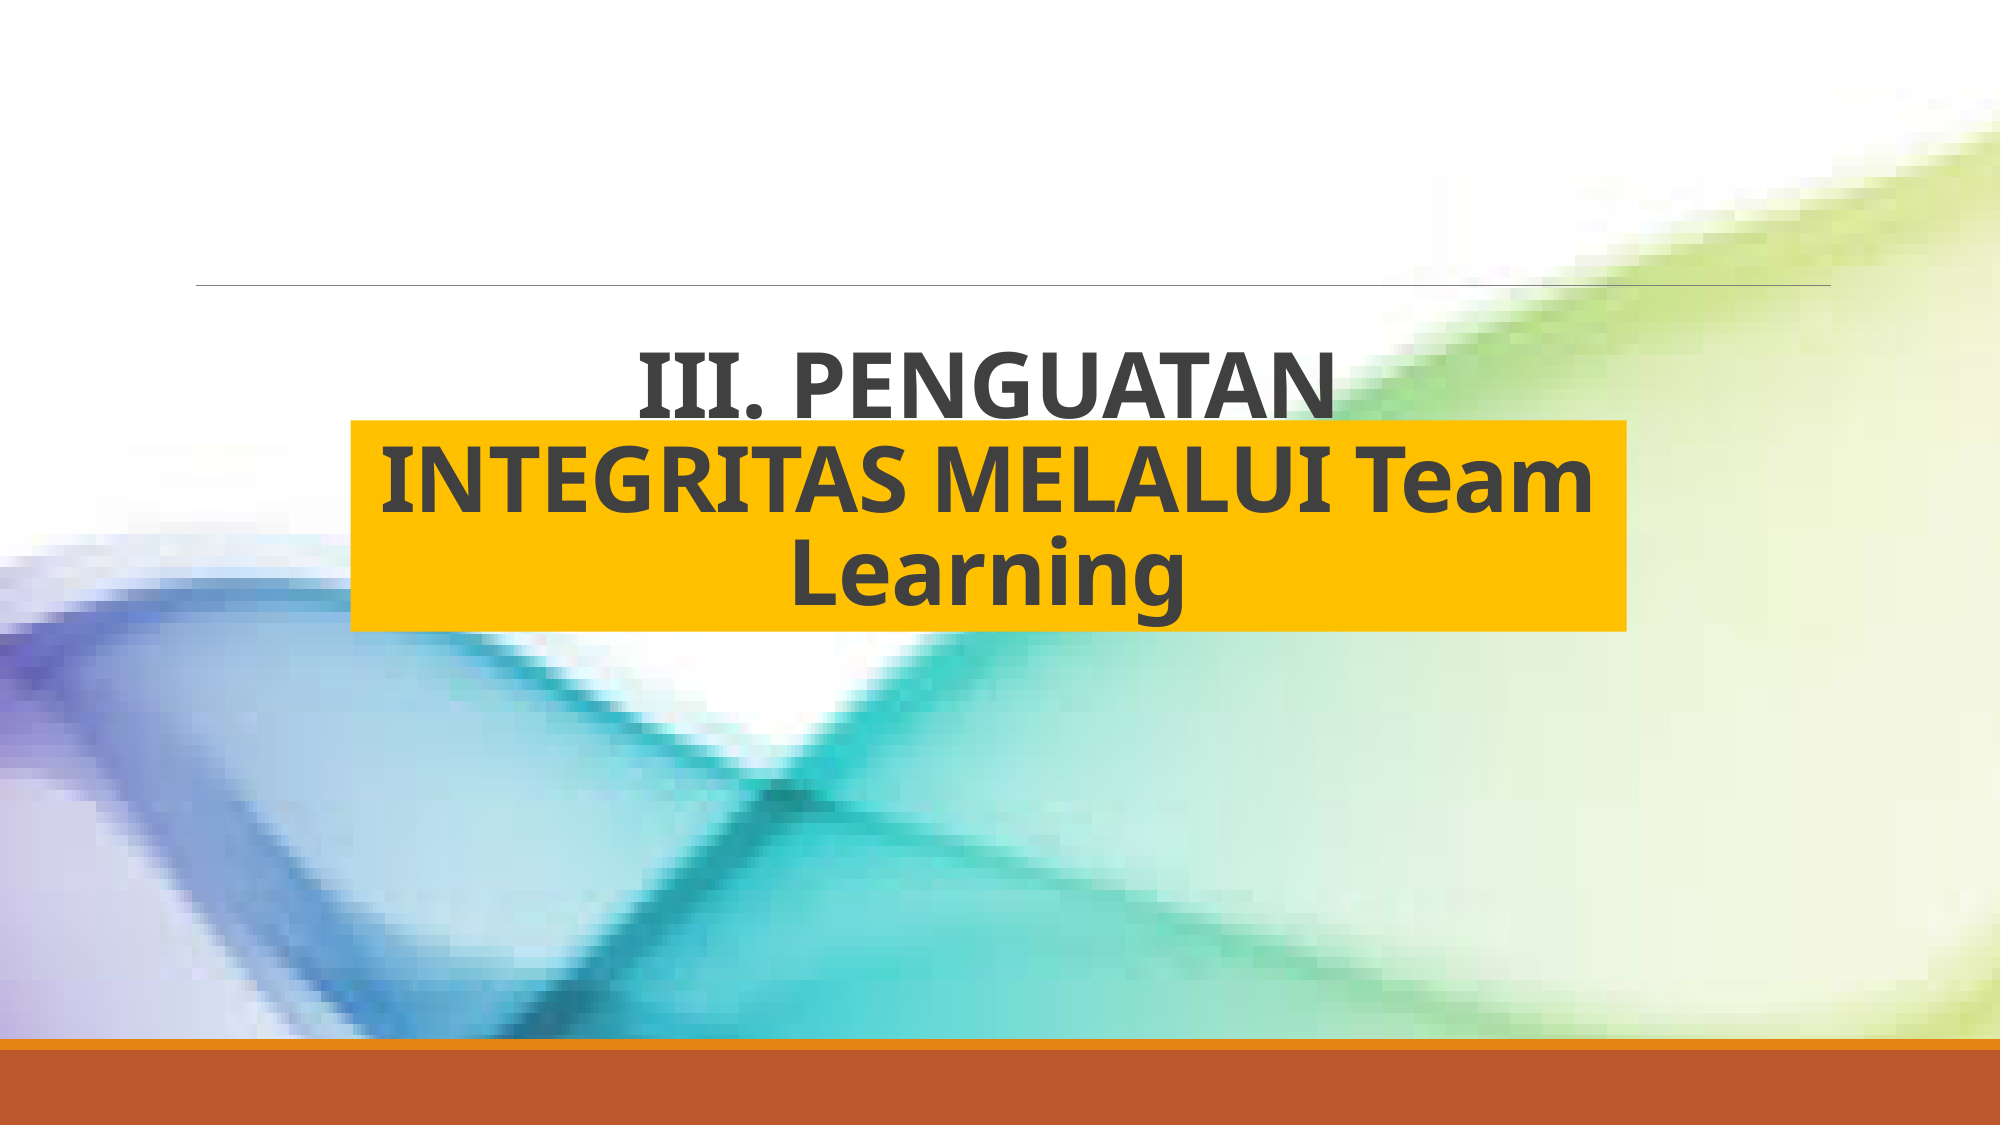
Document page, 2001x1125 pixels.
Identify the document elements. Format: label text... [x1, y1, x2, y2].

picture [0, 0, 2001, 1125]
text_box III. PENGUATAN INTEGRITAS MELALUI Team Learning [350, 420, 1627, 632]
